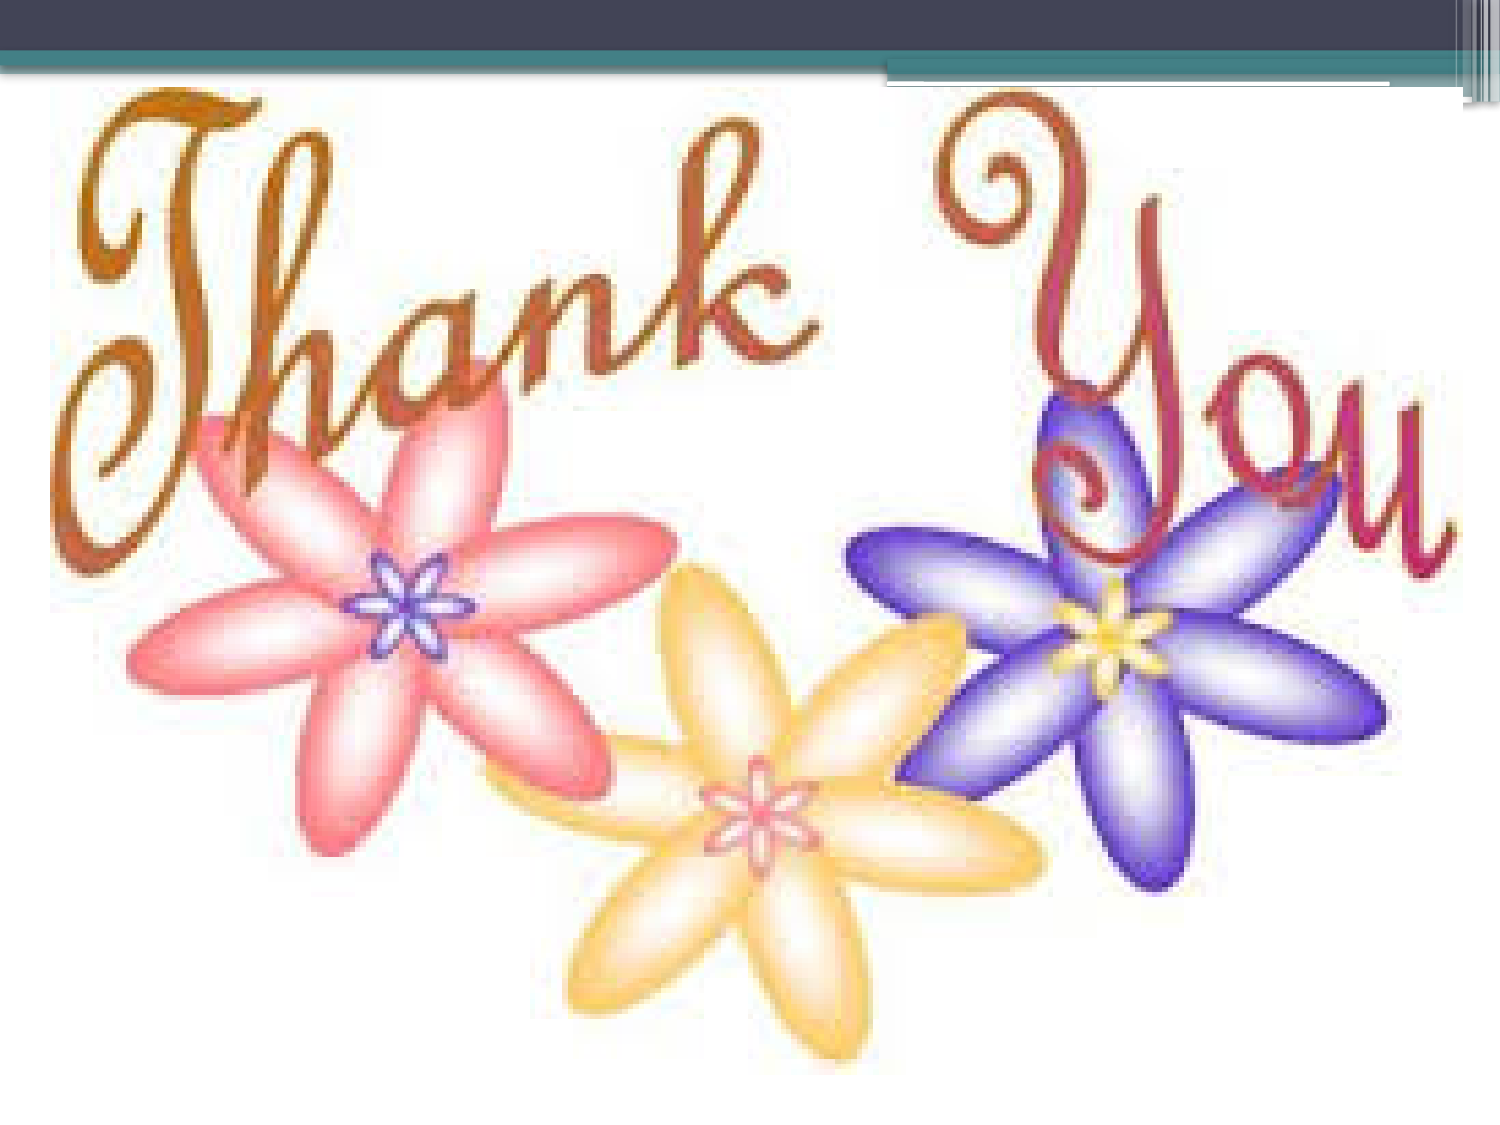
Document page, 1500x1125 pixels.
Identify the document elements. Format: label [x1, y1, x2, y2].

list [49, 87, 1463, 1076]
